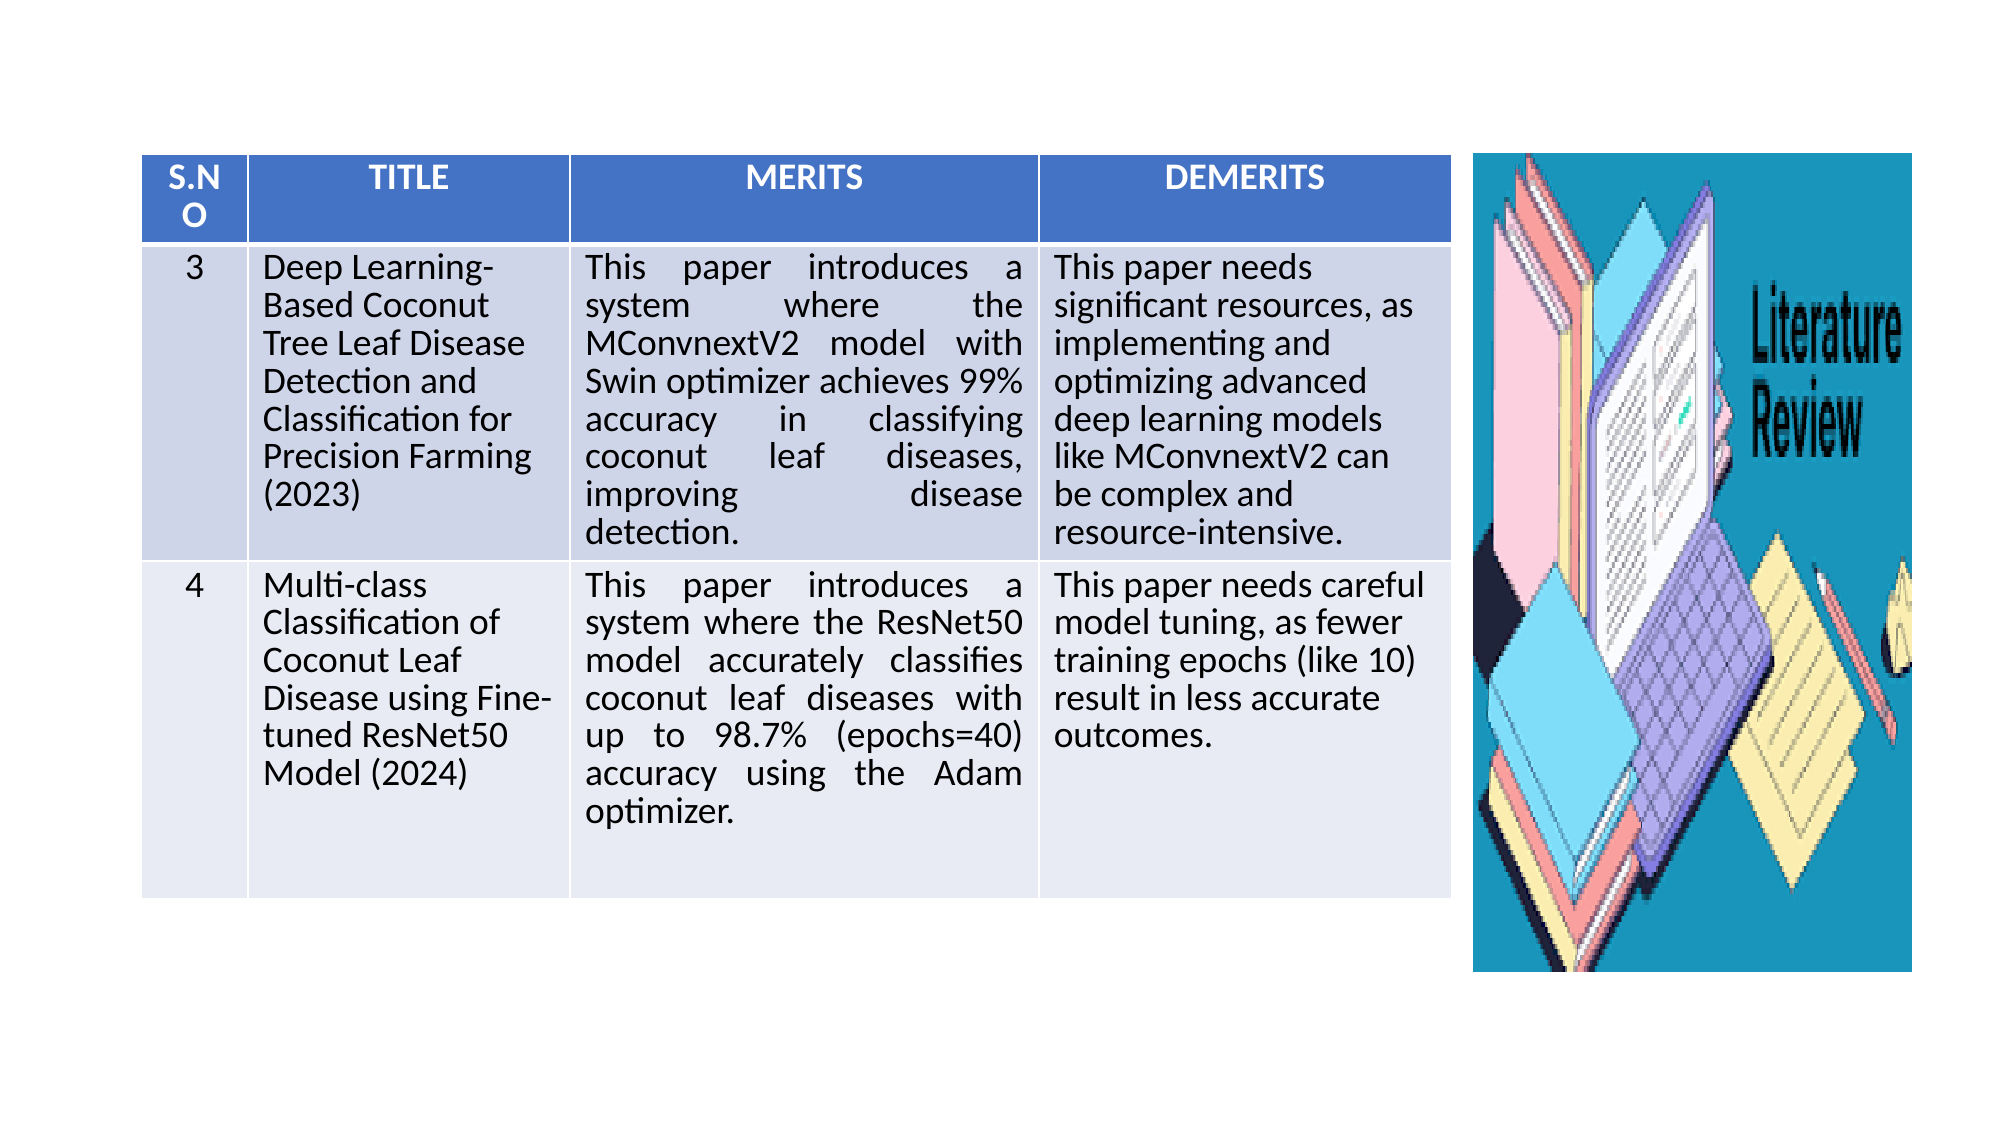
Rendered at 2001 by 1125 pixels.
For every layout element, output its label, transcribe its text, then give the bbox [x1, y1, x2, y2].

table_header DEMERITS [1040, 155, 1451, 242]
table_cell This paper needs significant resources, as implementing and optimizing advanced deep learning models like MConvnextV2 can be complex and resource-intensive. [1040, 247, 1451, 560]
table_cell Deep Learning-Based Coconut Tree Leaf Disease Detection and Classification for Precision Farming (2023) [249, 247, 569, 560]
table_cell This paper needs careful model tuning, as fewer training epochs (like 10) result in less accurate outcomes. [1040, 562, 1451, 898]
table_cell This paper introduces a system where the ResNet50 model accurately classifies coconut leaf diseases with up to 98.7% (epochs=40) accuracy using the Adam optimizer. [571, 562, 1038, 898]
table_cell This paper introduces a system where the MConvnextV2 model with Swin optimizer achieves 99% accuracy in classifying coconut leaf diseases, improving disease detection. [571, 247, 1038, 560]
table_cell 3 [142, 247, 247, 560]
table_header S.NO [142, 155, 247, 242]
picture [1473, 153, 1913, 972]
table_header TITLE [249, 155, 569, 242]
table_cell Multi-class Classification of Coconut Leaf Disease using Fine-tuned ResNet50 Model (2024) [249, 562, 569, 898]
table_cell 4 [142, 562, 247, 898]
table_header MERITS [571, 155, 1038, 242]
